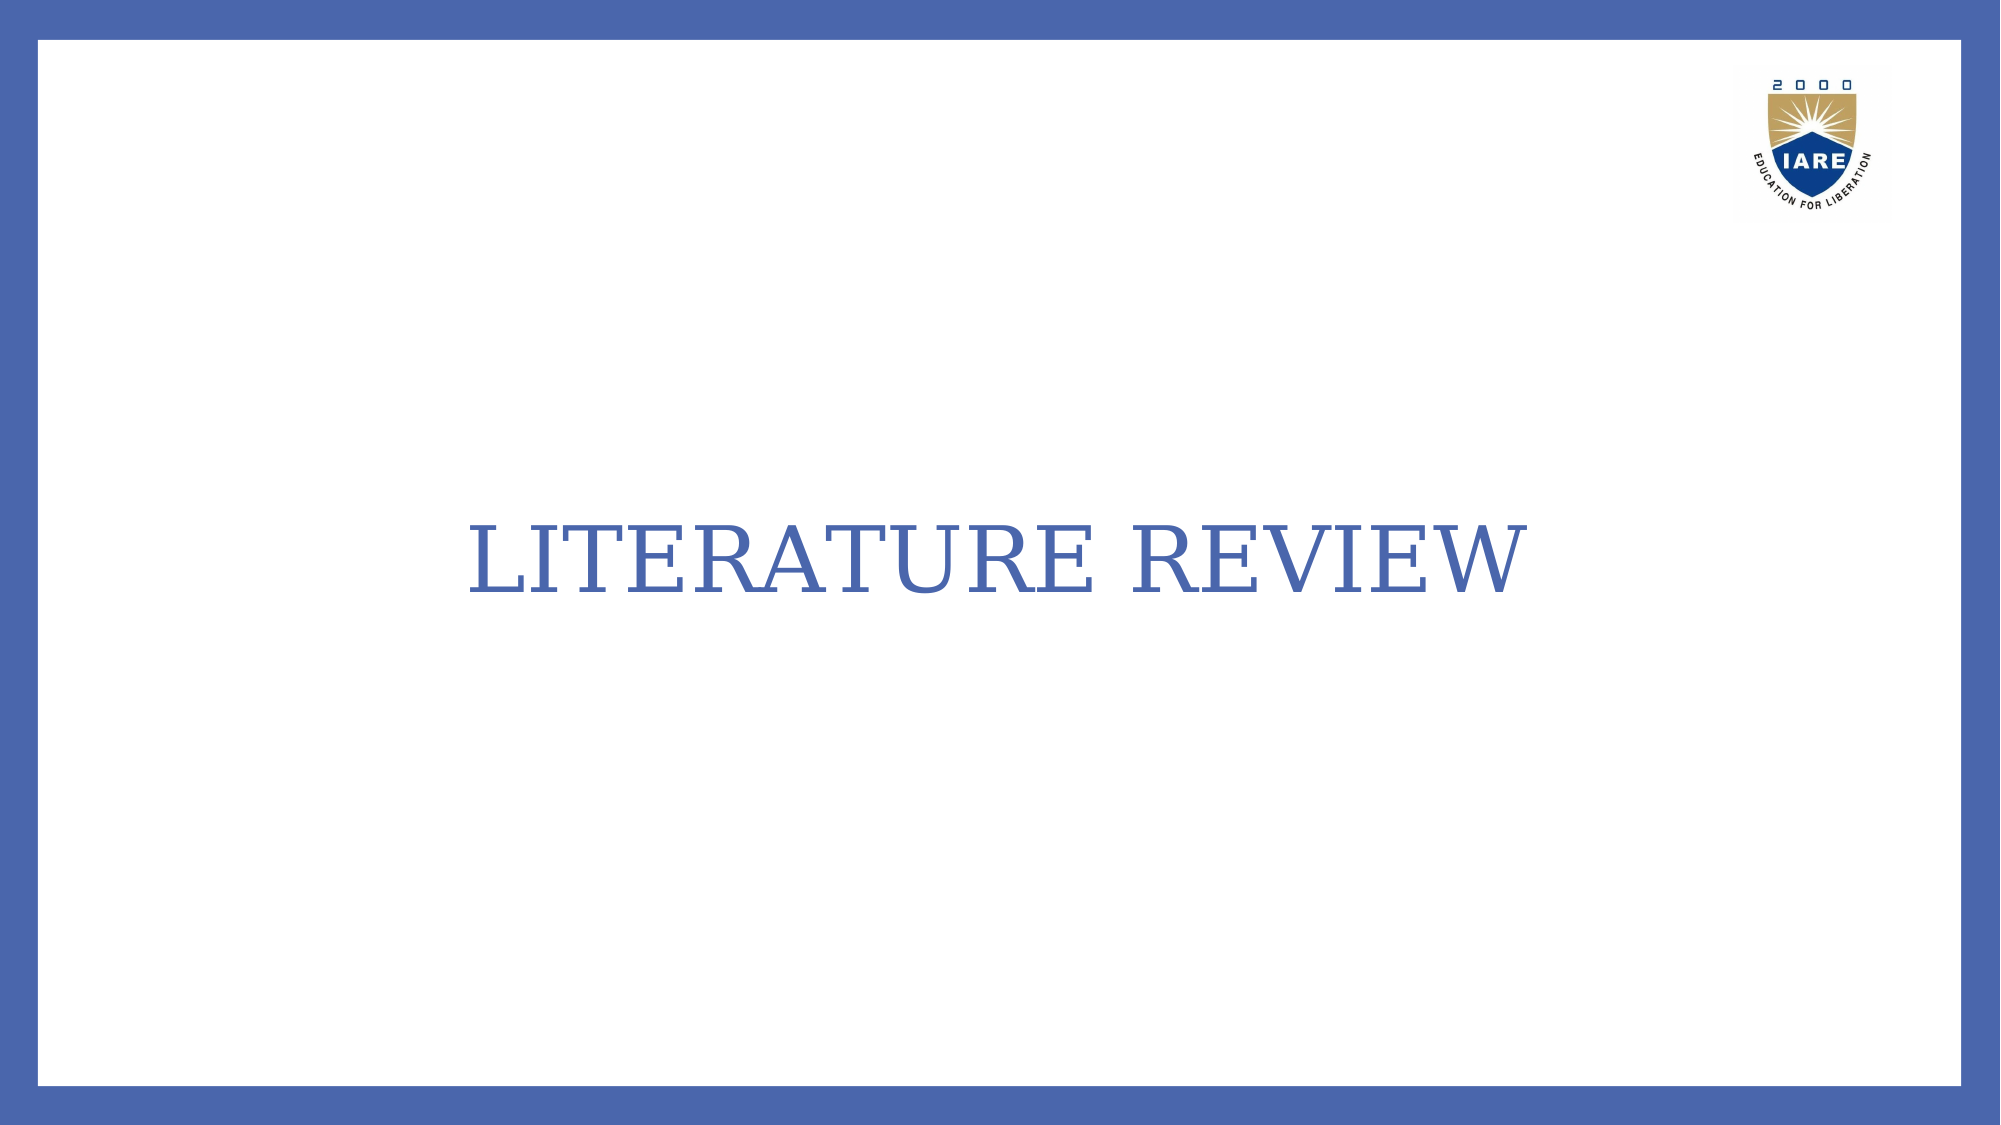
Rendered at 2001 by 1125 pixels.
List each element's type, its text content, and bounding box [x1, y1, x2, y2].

picture [1733, 64, 1893, 224]
title LITERATURE REVIEW [187, 451, 1808, 674]
